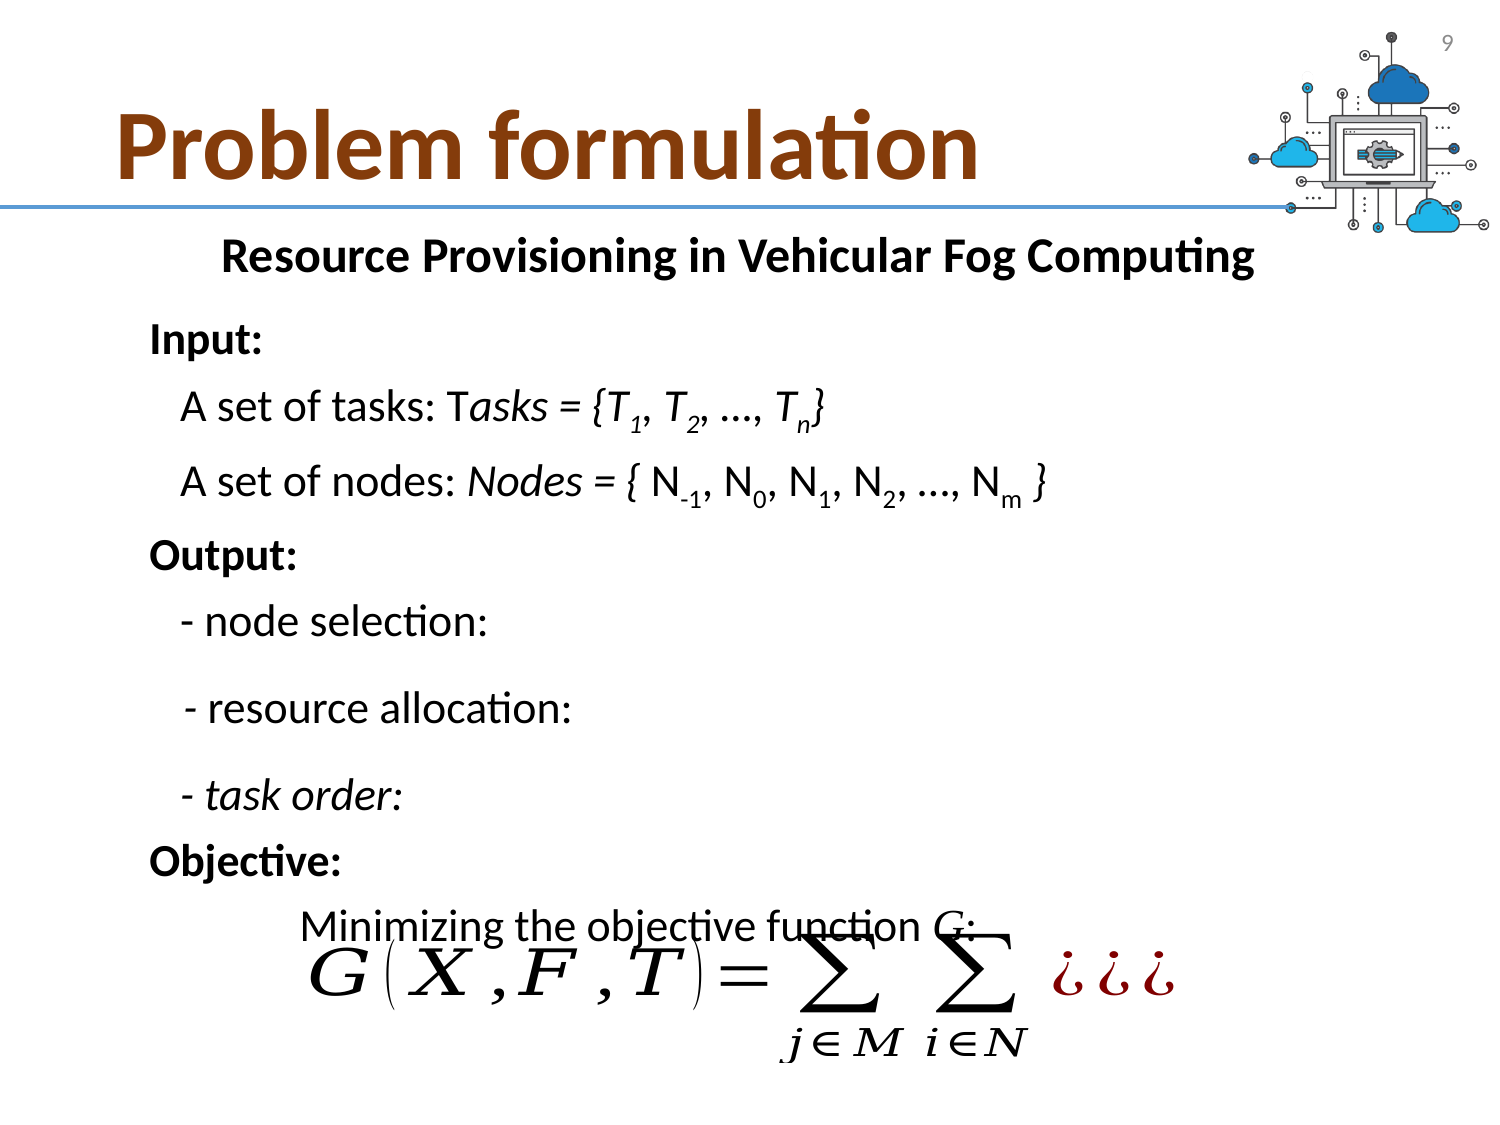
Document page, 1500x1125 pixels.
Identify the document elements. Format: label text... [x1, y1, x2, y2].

picture [1348, 27, 1500, 248]
title Problem formulation [100, 65, 1348, 230]
slide_number 9 [1131, 11, 1469, 72]
text_box Resource Provisioning in Vehicular Fog Computing [134, 215, 1355, 290]
